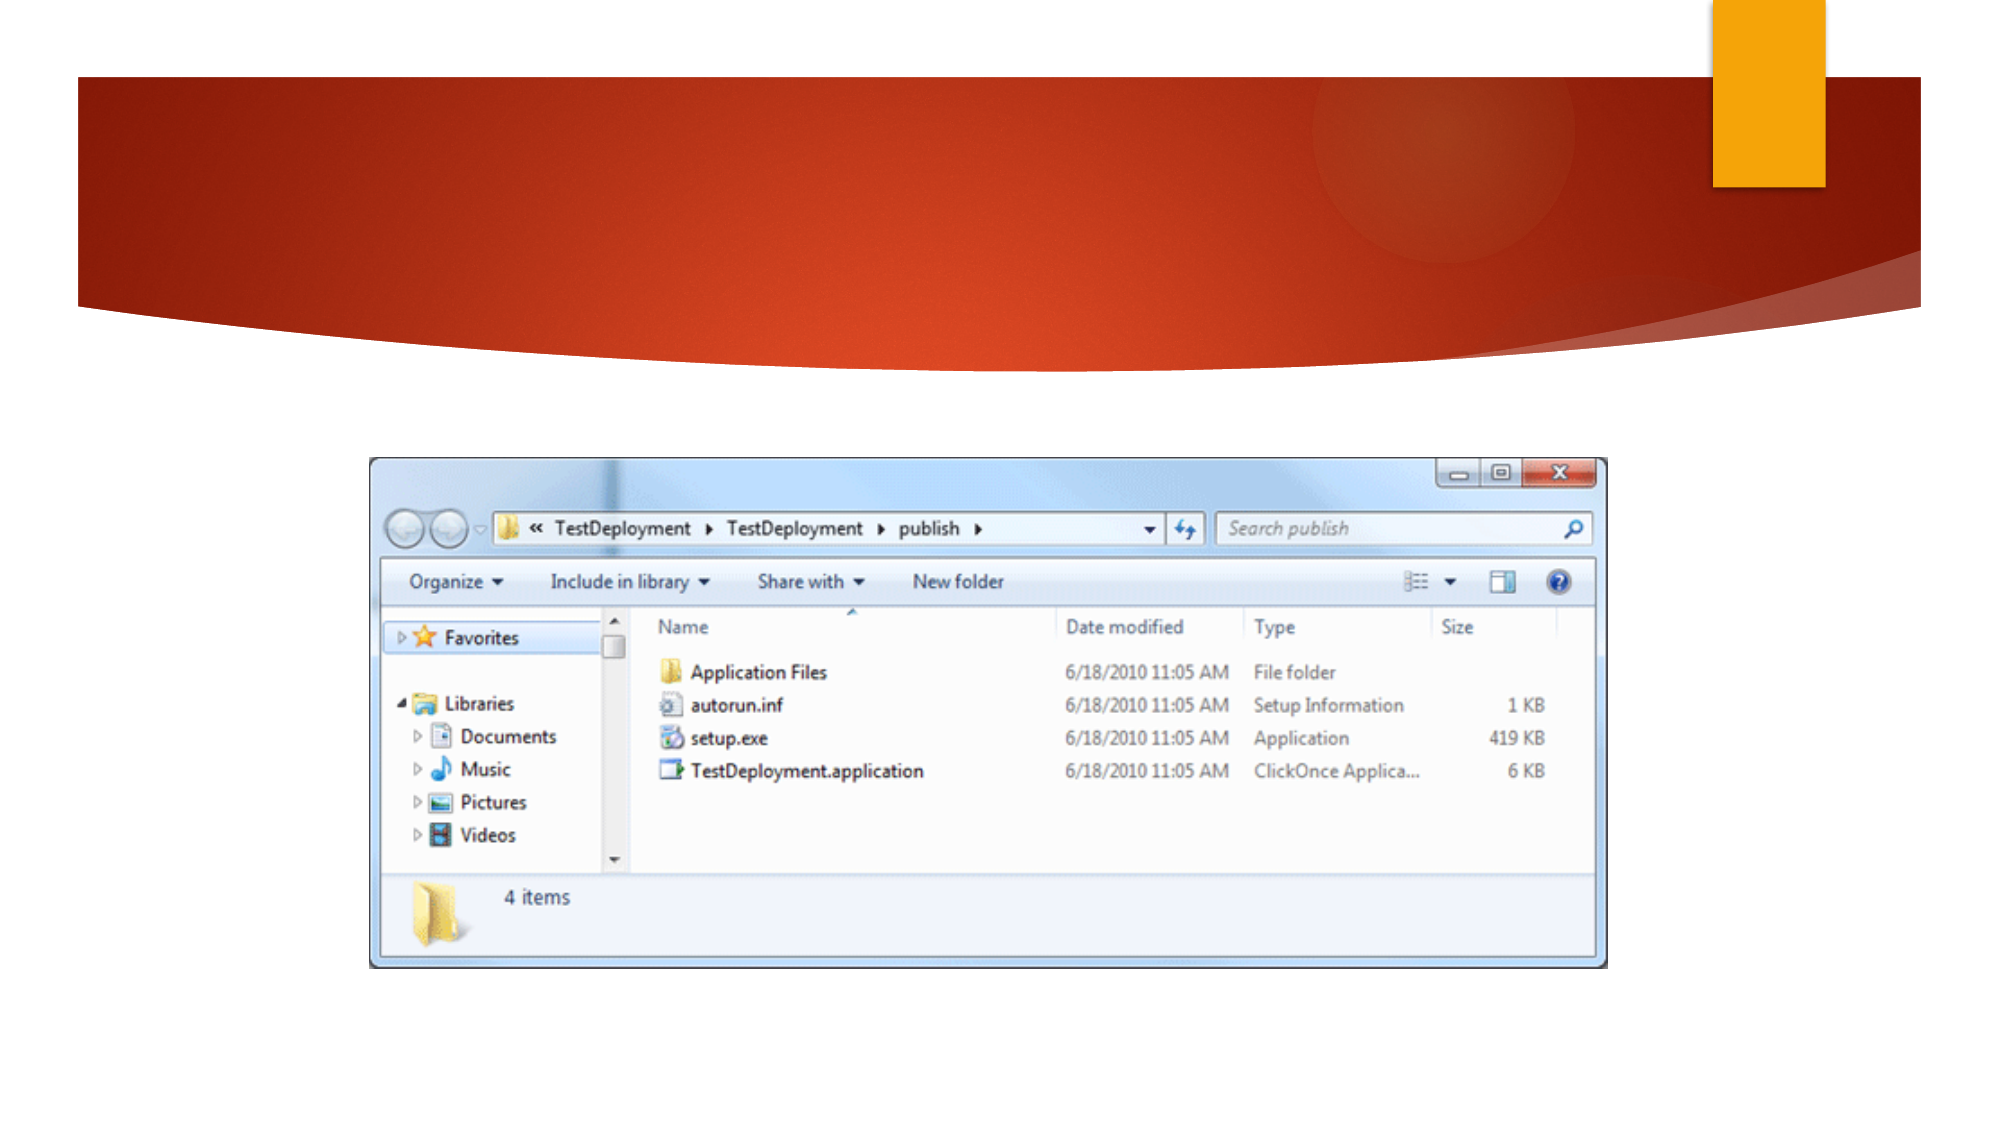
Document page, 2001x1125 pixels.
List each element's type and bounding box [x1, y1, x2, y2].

picture [369, 457, 1608, 969]
